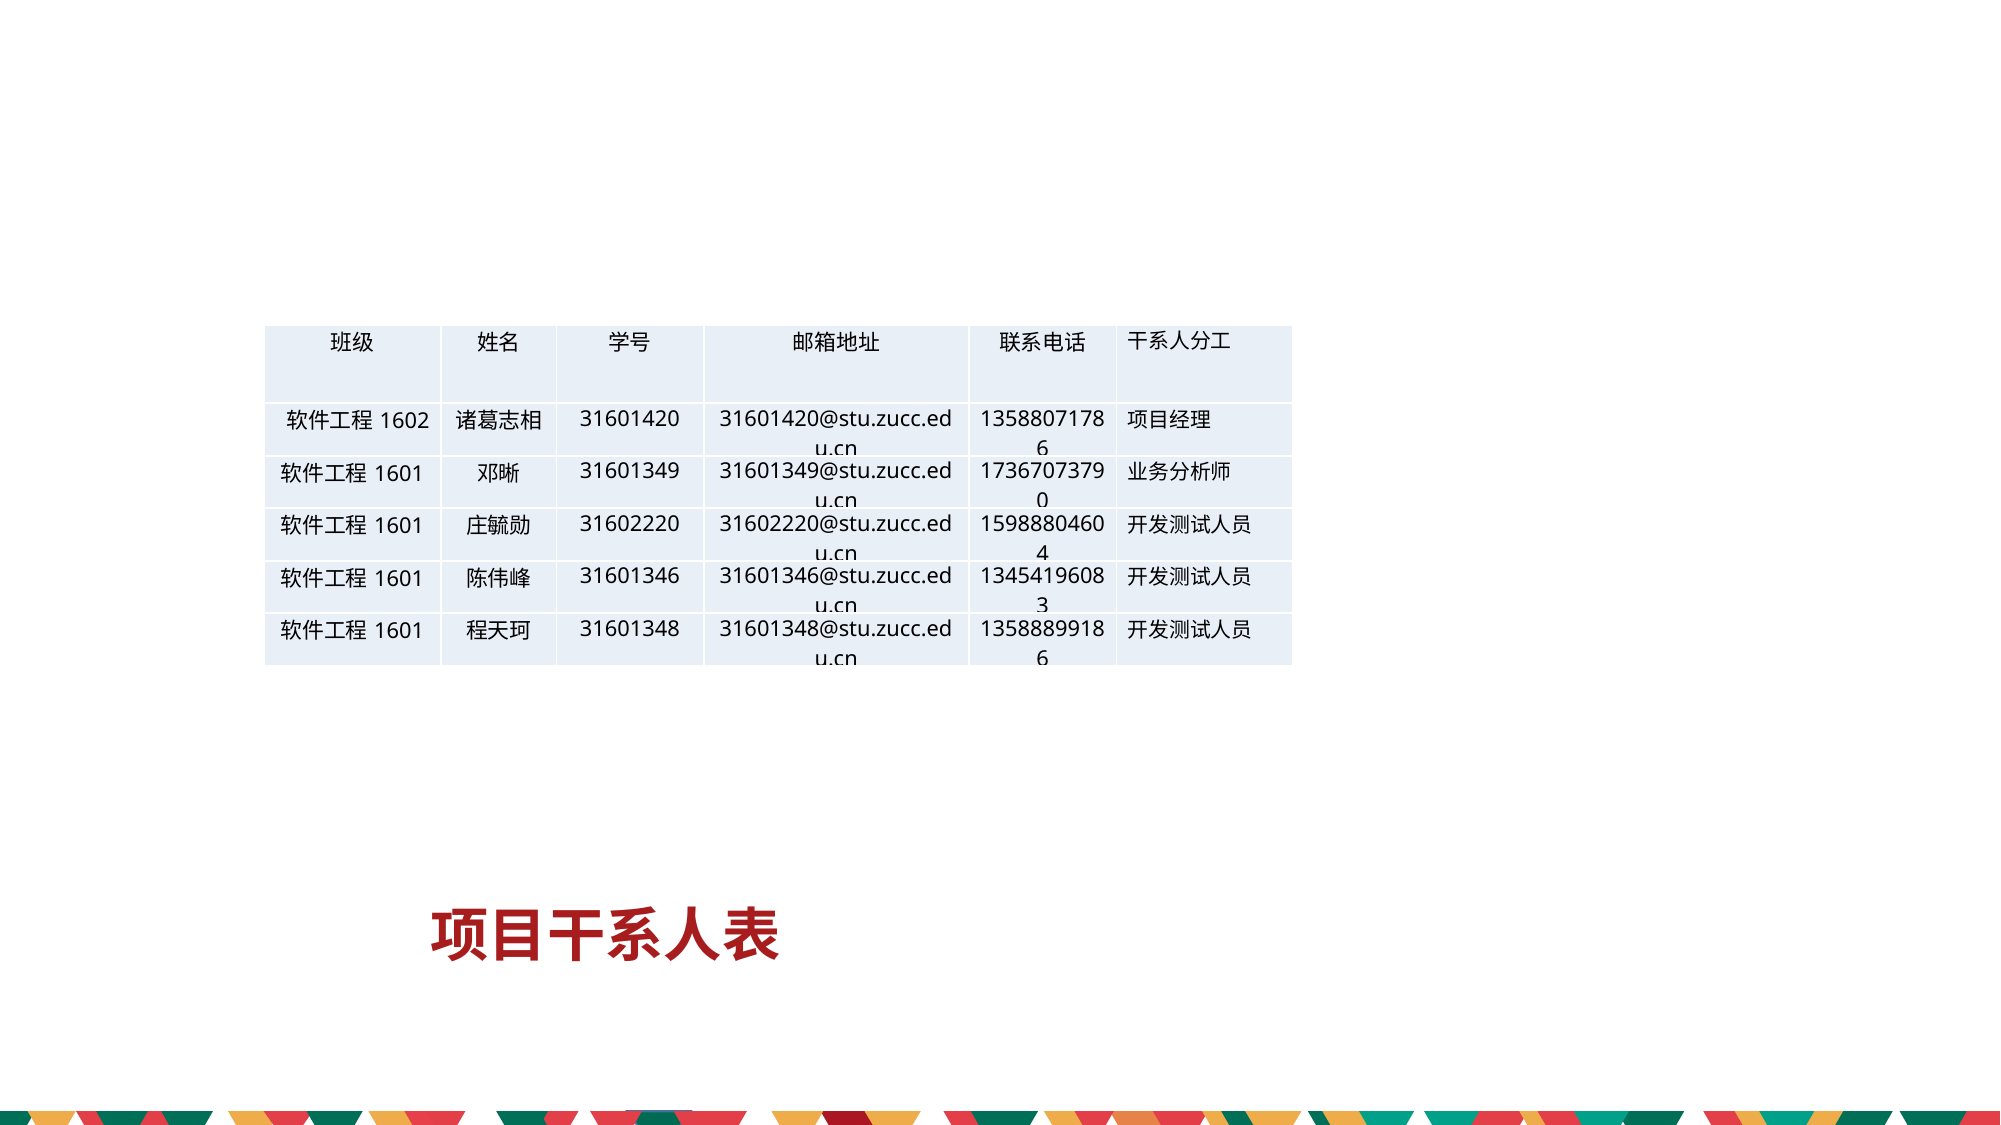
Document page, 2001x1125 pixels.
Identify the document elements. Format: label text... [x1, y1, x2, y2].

table_cell 程天珂 [442, 614, 556, 665]
table_header 学号 [557, 326, 703, 402]
table_header 邮箱地址 [705, 326, 968, 402]
table_header 干系人分工 [1117, 326, 1292, 402]
text_box 项目干系人表 [415, 890, 796, 976]
table_header 姓名 [442, 326, 556, 402]
table_cell 业务分析师 [1117, 457, 1292, 507]
table_cell 13588071786 [970, 404, 1116, 455]
table_cell 31601349 [557, 457, 703, 507]
table_cell 13588899186 [970, 614, 1116, 665]
table_cell 开发测试人员 [1117, 614, 1292, 665]
table_cell 17367073790 [970, 457, 1116, 507]
table_cell 诸葛志相 [442, 404, 556, 455]
table_cell 软件工程1602 [265, 404, 440, 455]
table_cell 15988804604 [970, 509, 1116, 560]
table_cell 31601420@stu.zucc.edu.cn [705, 404, 968, 455]
table_cell 31601348 [557, 614, 703, 665]
table_cell 项目经理 [1117, 404, 1292, 455]
table_cell 31601420 [557, 404, 703, 455]
table_cell 31601346@stu.zucc.edu.cn [705, 562, 968, 612]
table_cell 邓晰 [442, 457, 556, 507]
table_header 联系电话 [970, 326, 1116, 402]
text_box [0, 1111, 2000, 1125]
table_cell 开发测试人员 [1117, 562, 1292, 612]
table_cell 开发测试人员 [1117, 509, 1292, 560]
table_cell 31601346 [557, 562, 703, 612]
table_cell 31601348@stu.zucc.edu.cn [705, 614, 968, 665]
table_cell 软件工程1601 [265, 457, 440, 507]
table_cell 13454196083 [970, 562, 1116, 612]
table_cell 31602220@stu.zucc.edu.cn [705, 509, 968, 560]
table_cell 31601349@stu.zucc.edu.cn [705, 457, 968, 507]
table_cell 庄毓勋 [442, 509, 556, 560]
table_cell 陈伟峰 [442, 562, 556, 612]
table_cell 软件工程1601 [265, 614, 440, 665]
table_cell 软件工程1601 [265, 562, 440, 612]
table_cell 31602220 [557, 509, 703, 560]
table_cell 软件工程1601 [265, 509, 440, 560]
table_header 班级 [265, 326, 440, 402]
